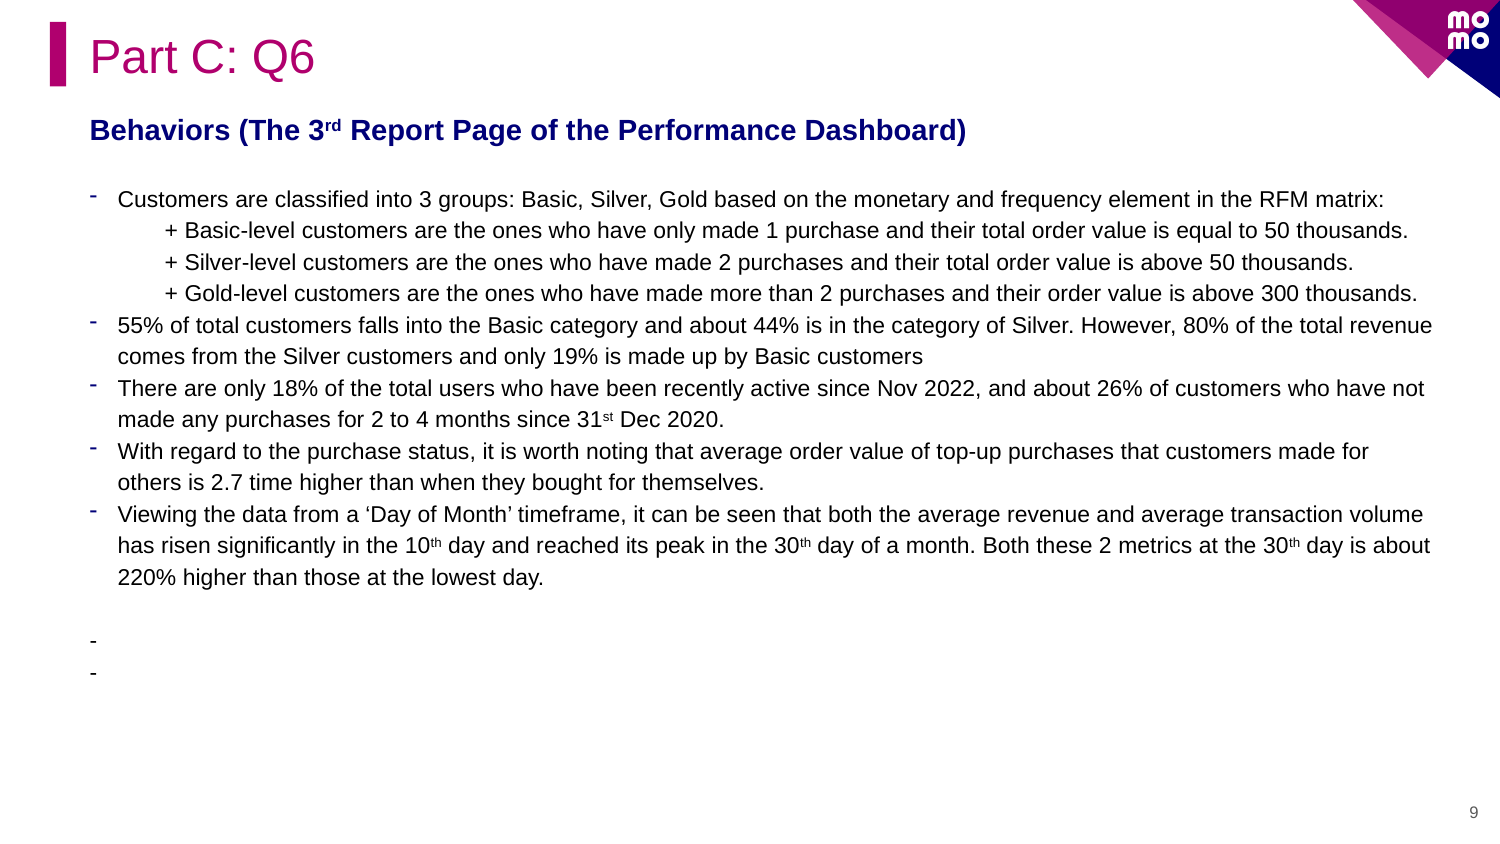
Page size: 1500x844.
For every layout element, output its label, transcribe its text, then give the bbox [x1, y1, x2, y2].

slide_number 9 [1403, 779, 1494, 844]
list Customers are classified into 3 groups: Basic, Silver, Gold based on the monetary and frequency element in the RFM matrix: + Basic-level customers are the ones who have only made 1 purchase and their total order value is equal to 50 thousands. + Silver-level customers are the ones who have made 2 purchases and their total order value is above 50 thousands. + Gold-level customers are the ones who have made more than 2 purchases and their order value is above 300 thousands. 55% of total customers falls into the Basic category and about 44% is in the category of Silver. However, 80% of the total revenue comes from the Silver customers and only 19% is made up by Basic customers There are only 18% of the total users who have been recently active since Nov 2022, and about 26% of customers who have not made any purchases for 2 to 4 months since 31st Dec 2020. With regard to the purchase status, it is worth noting that average order value of top-up purchases that customers made for others is 2.7 time higher than when they bought for themselves. Viewing the data from a ‘Day of Month’ timeframe, it can be seen that both the average revenue and average transaction volume has risen significantly in the 10th day and reached its peak in the 30th day of a month. Both these 2 metrics at the 30th day is about 220% higher than those at the lowest day. - - [74, 166, 1449, 785]
subtitle Behaviors (The 3rd Report Page of the Performance Dashboard) [74, 86, 1449, 166]
picture [1448, 11, 1489, 49]
title Part C: Q6 [74, 21, 1388, 86]
